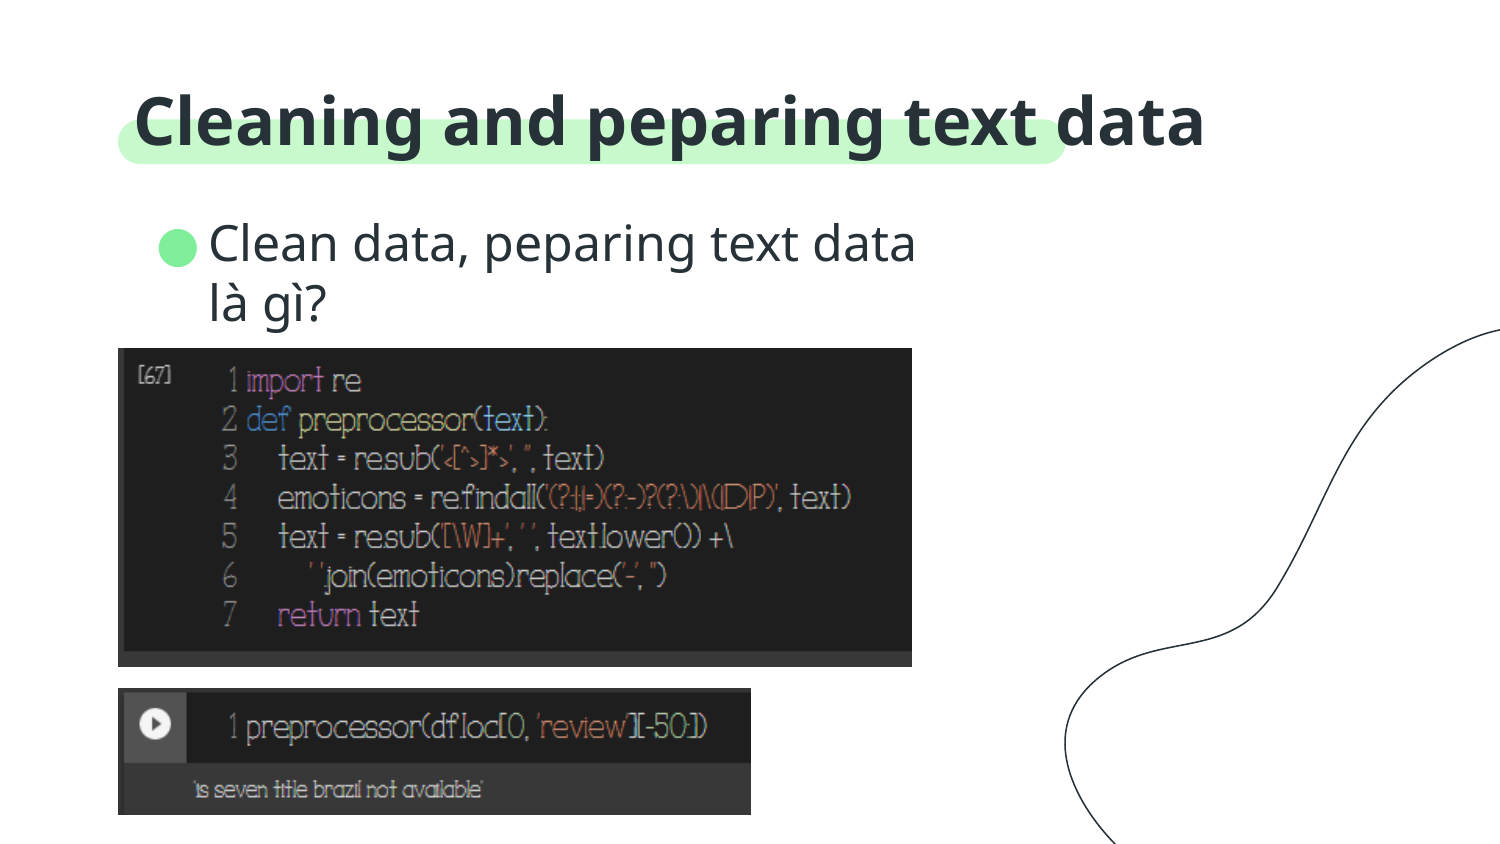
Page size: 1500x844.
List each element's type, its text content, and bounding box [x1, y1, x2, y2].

picture [117, 347, 913, 668]
list Clean data, peparing text data là gì? [118, 196, 980, 265]
picture [117, 688, 752, 816]
title Cleaning and peparing text data [118, 63, 1382, 165]
